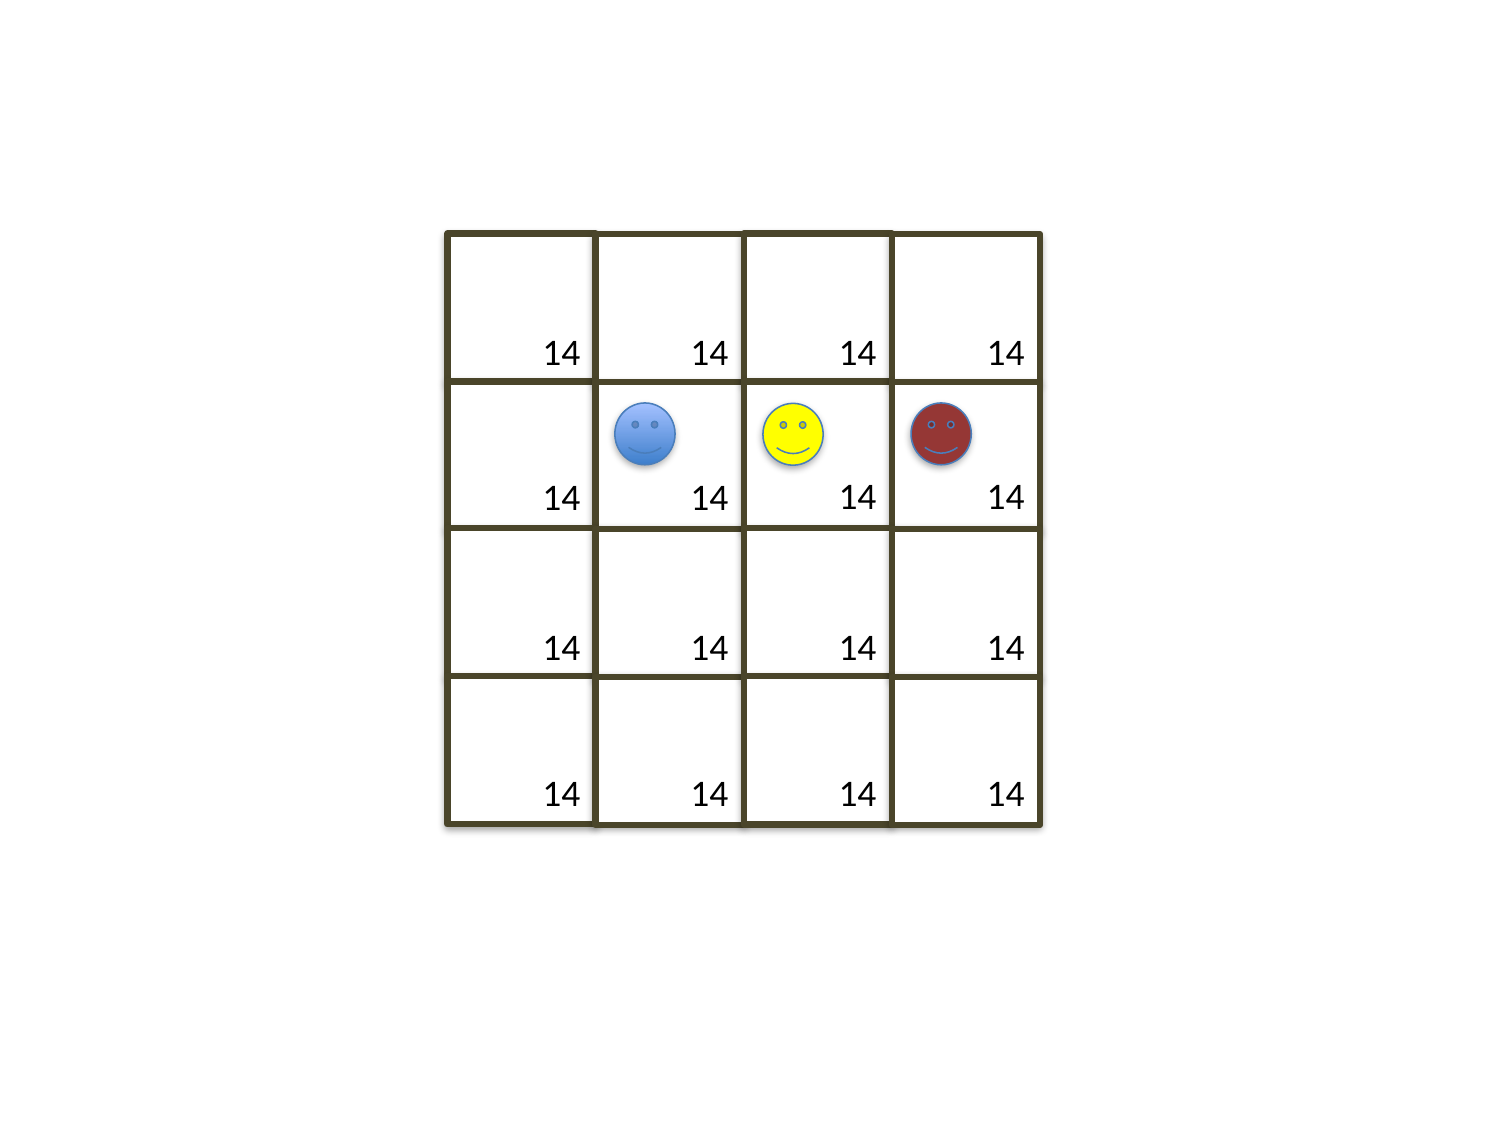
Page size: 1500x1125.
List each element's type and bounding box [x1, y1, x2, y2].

text_box [447, 233, 1041, 826]
